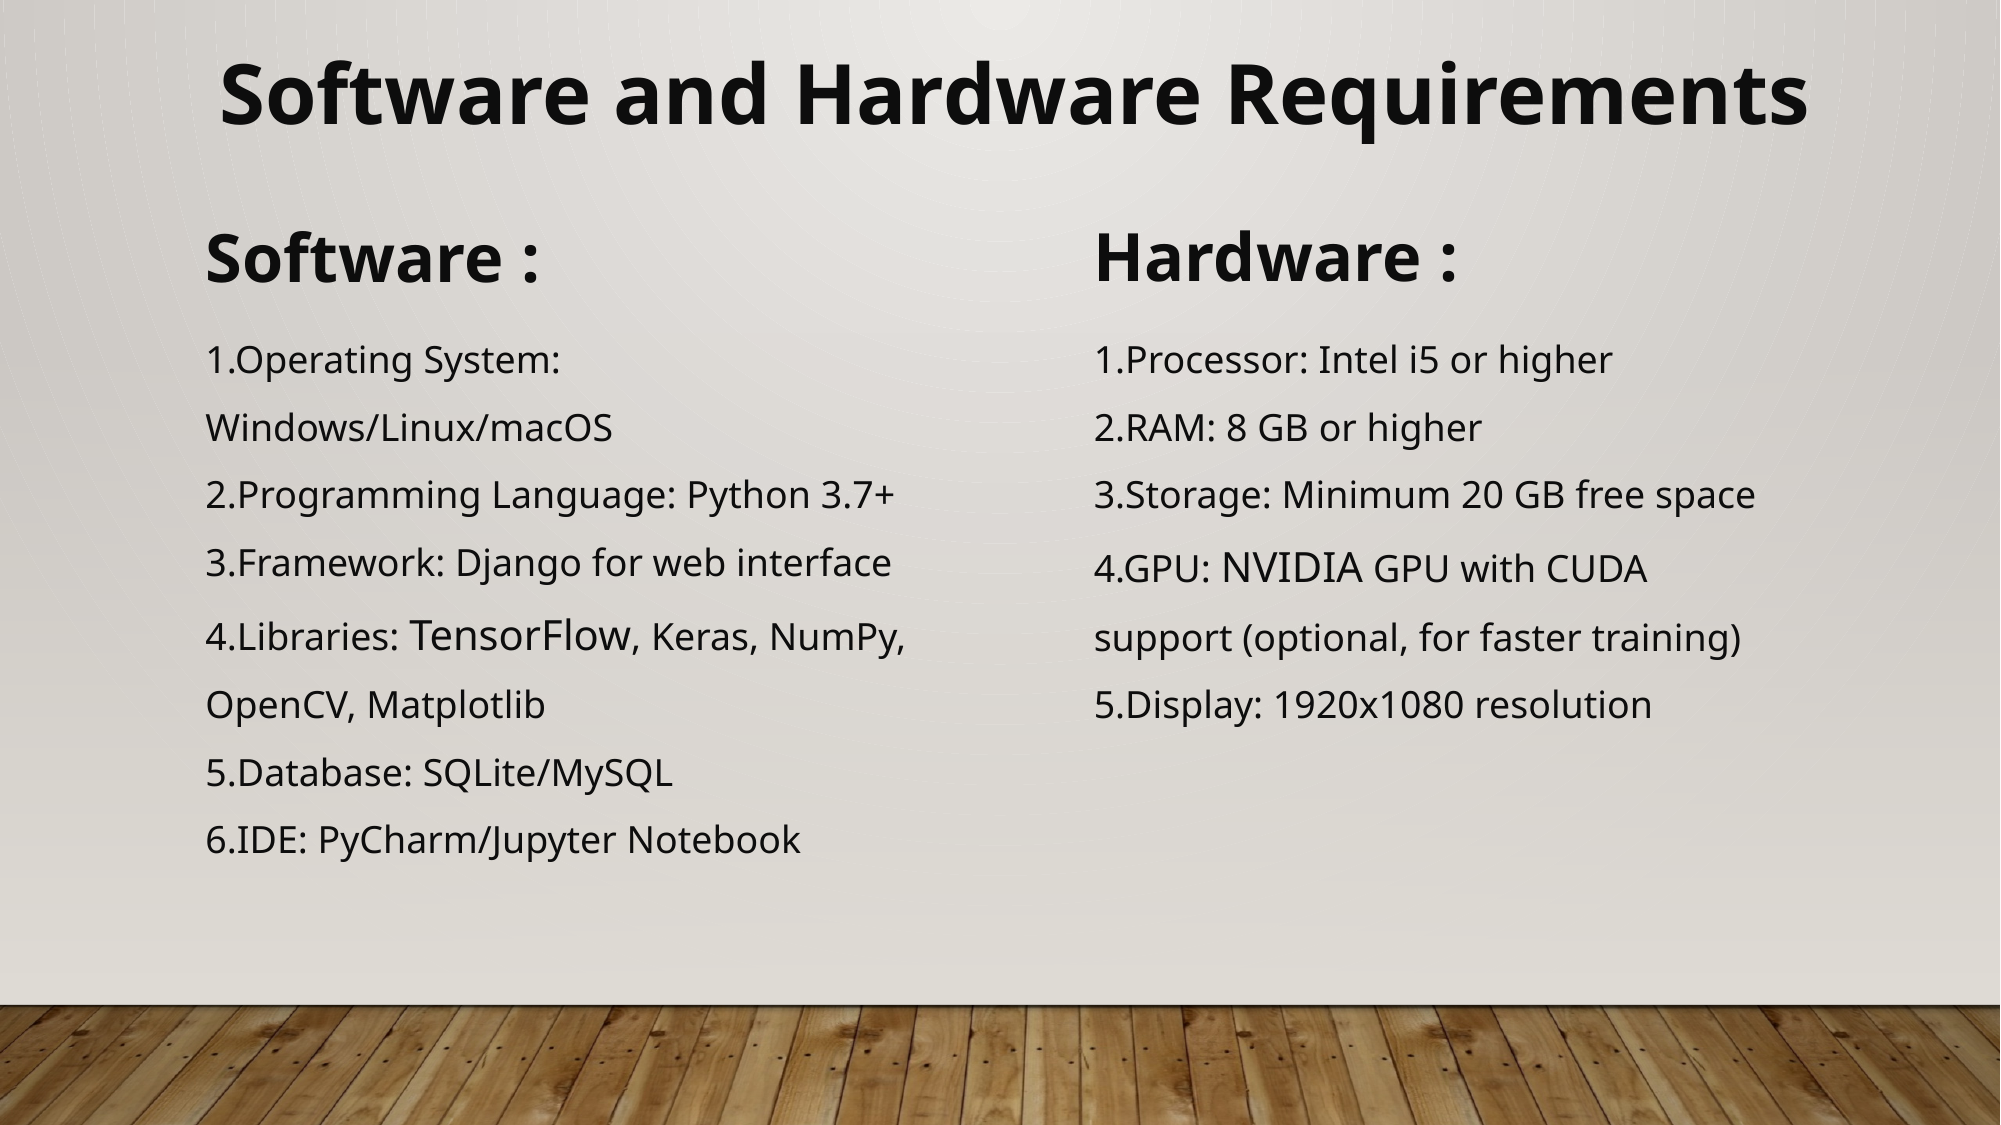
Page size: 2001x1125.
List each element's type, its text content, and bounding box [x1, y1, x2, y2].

text_box Software and Hardware Requirements [204, 33, 1954, 149]
text_box Software : [190, 208, 1192, 304]
text_box 1.Operating System: Windows/Linux/macOS 2.Programming Language: Python 3.7+ 3.Framework: Django for web interface 4.Libraries: TensorFlow, Keras, NumPy, OpenCV, Matplotlib 5.Database: SQLite/MySQL 6.IDE: PyCharm/Jupyter Notebook [190, 306, 962, 869]
text_box Hardware : [1079, 207, 2000, 302]
text_box 1.Processor: Intel i5 or higher 2.RAM: 8 GB or higher 3.Storage: Minimum 20 GB free space 4.GPU: NVIDIA GPU with CUDA support (optional, for faster training) 5.Display: 1920x1080 resolution [1079, 306, 1810, 734]
picture [0, 1005, 2000, 1125]
